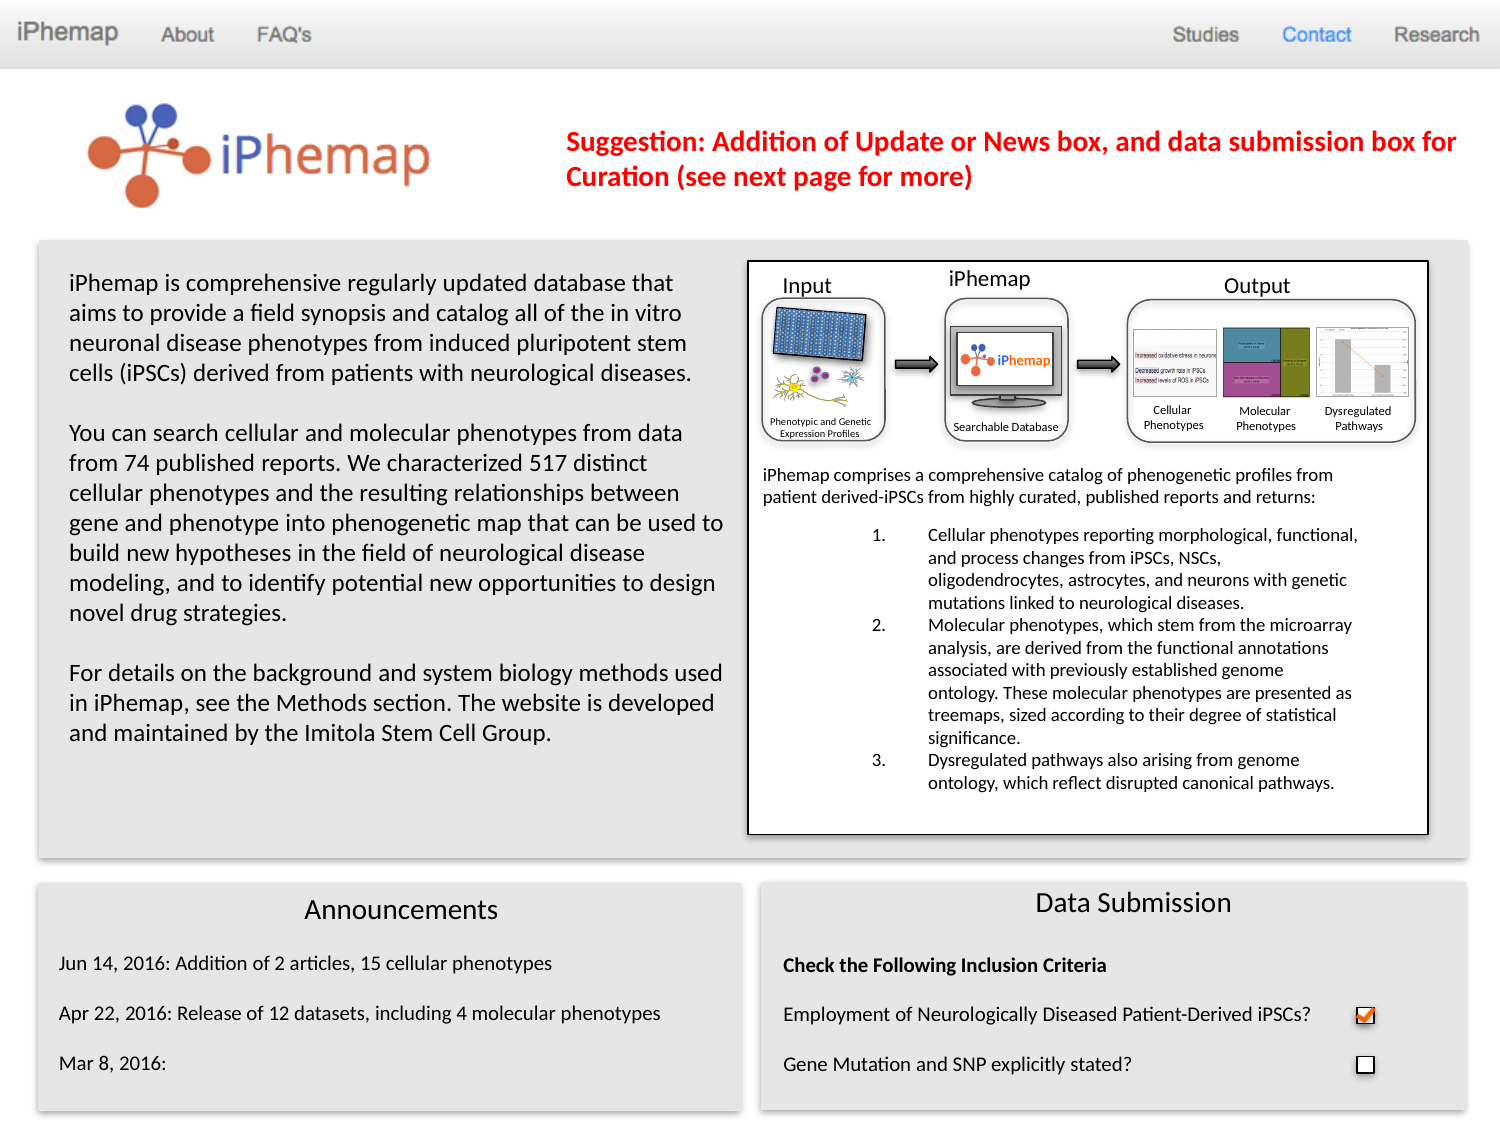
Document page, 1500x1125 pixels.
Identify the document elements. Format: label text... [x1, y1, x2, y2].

text_box Jun 14, 2016: Addition of 2 articles, 15 cellular phenotypes Apr 22, 2016: Release of 12 datasets, including 4 molecular phenotypes Mar 8, 2016: [44, 942, 676, 1082]
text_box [761, 875, 1466, 1111]
picture [0, 0, 1500, 247]
text_box Announcements [289, 883, 514, 933]
text_box [38, 883, 741, 1111]
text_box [39, 240, 1484, 858]
